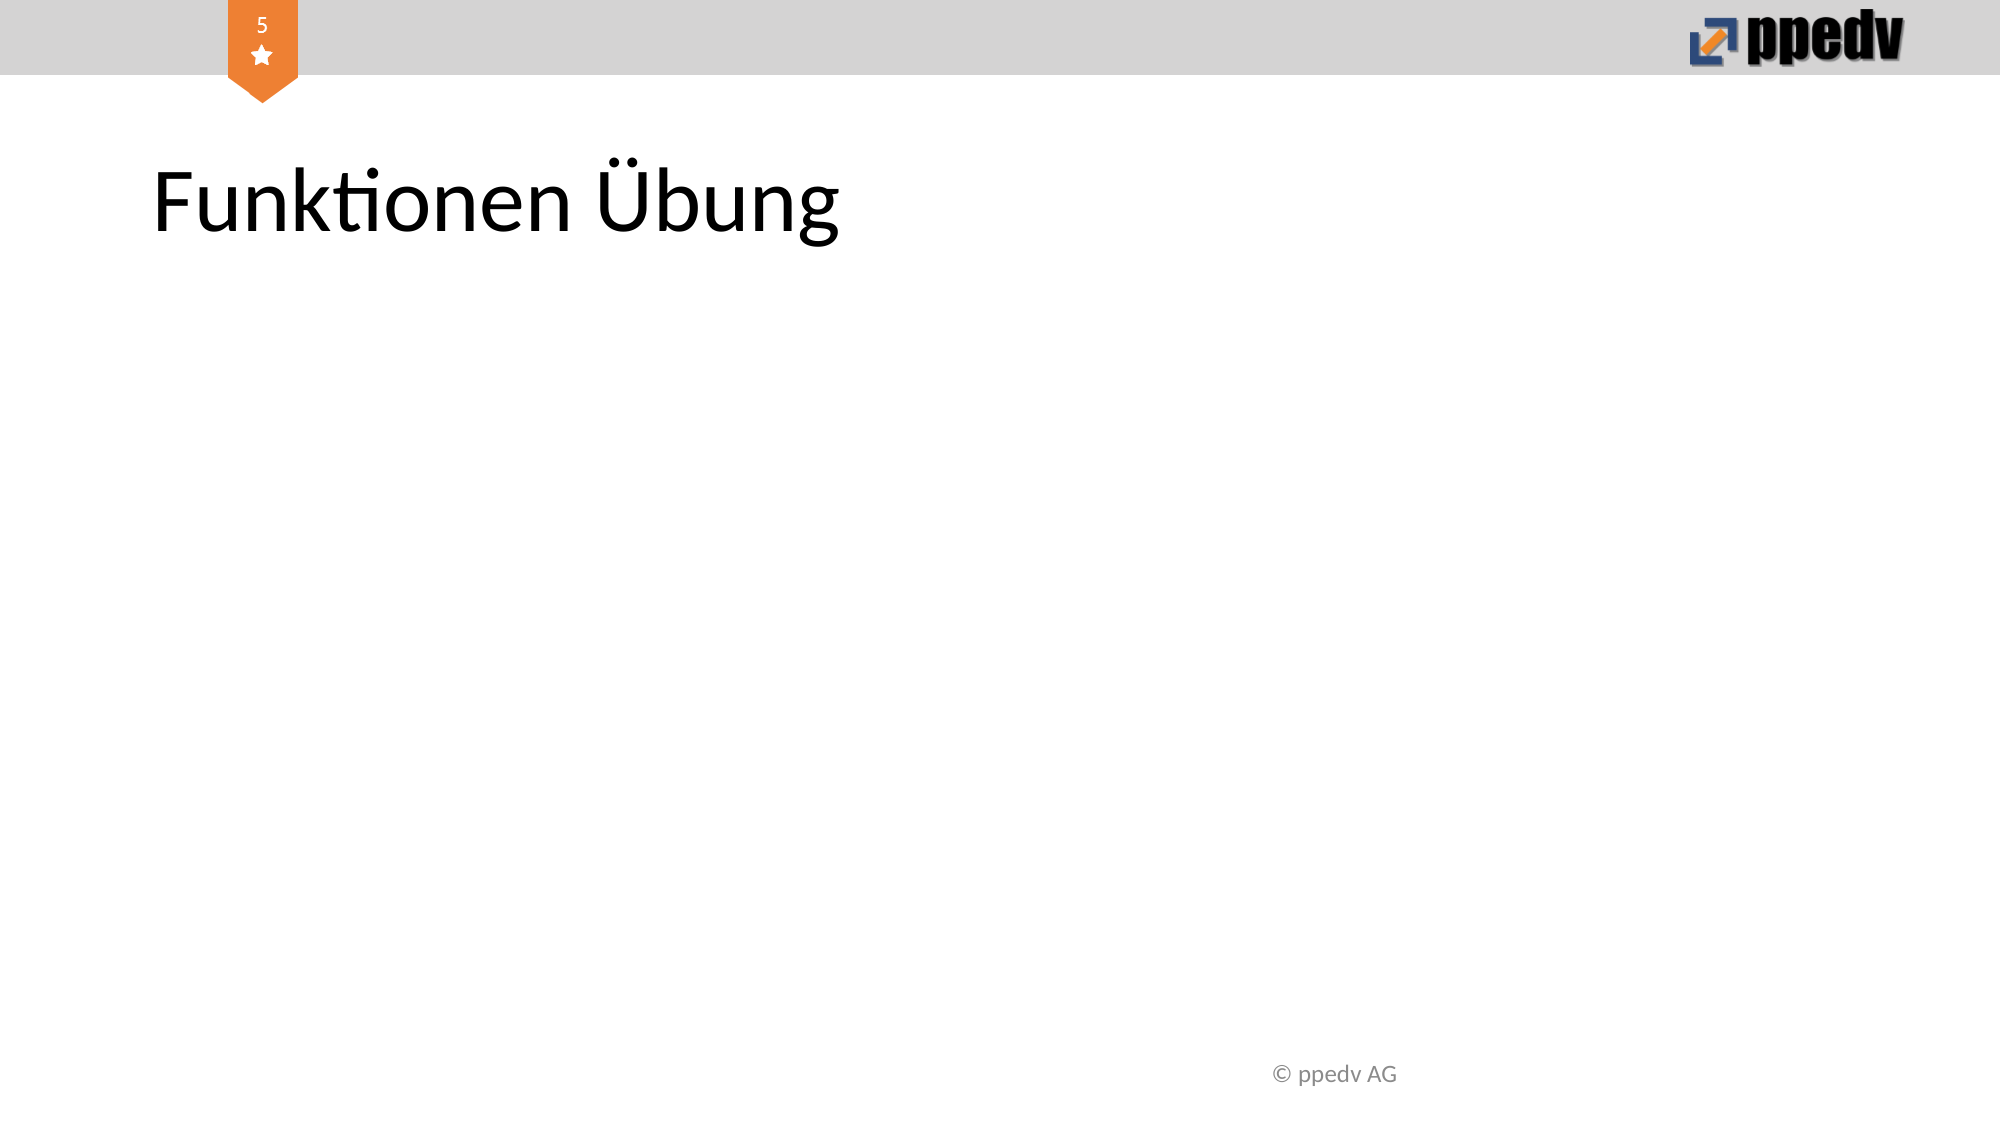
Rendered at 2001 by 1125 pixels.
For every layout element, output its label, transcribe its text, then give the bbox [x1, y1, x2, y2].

picture [0, 0, 2000, 104]
footer © ppedv AG [137, 1042, 1413, 1103]
title Funktionen Übung [137, 75, 1863, 278]
